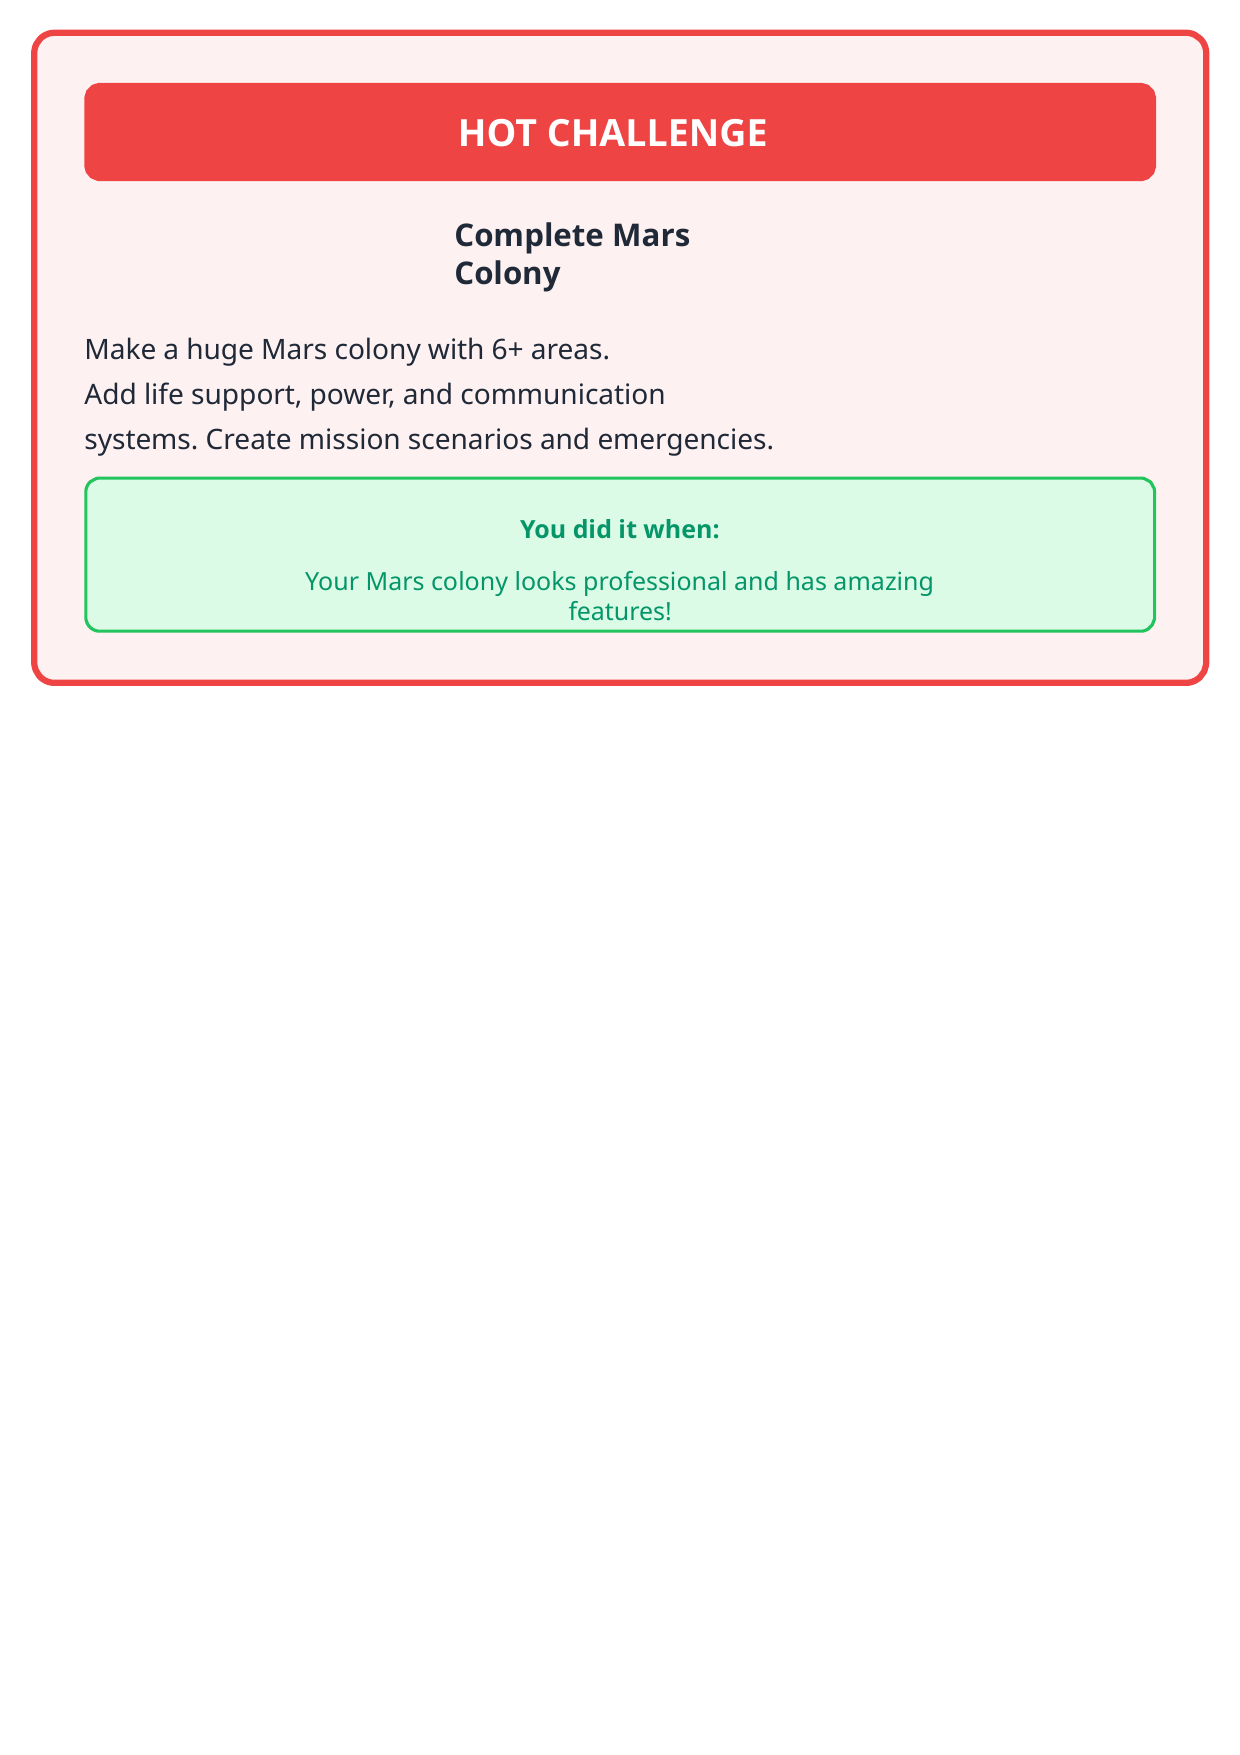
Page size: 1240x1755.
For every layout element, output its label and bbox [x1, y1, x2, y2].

text_box [34, 32, 1207, 684]
